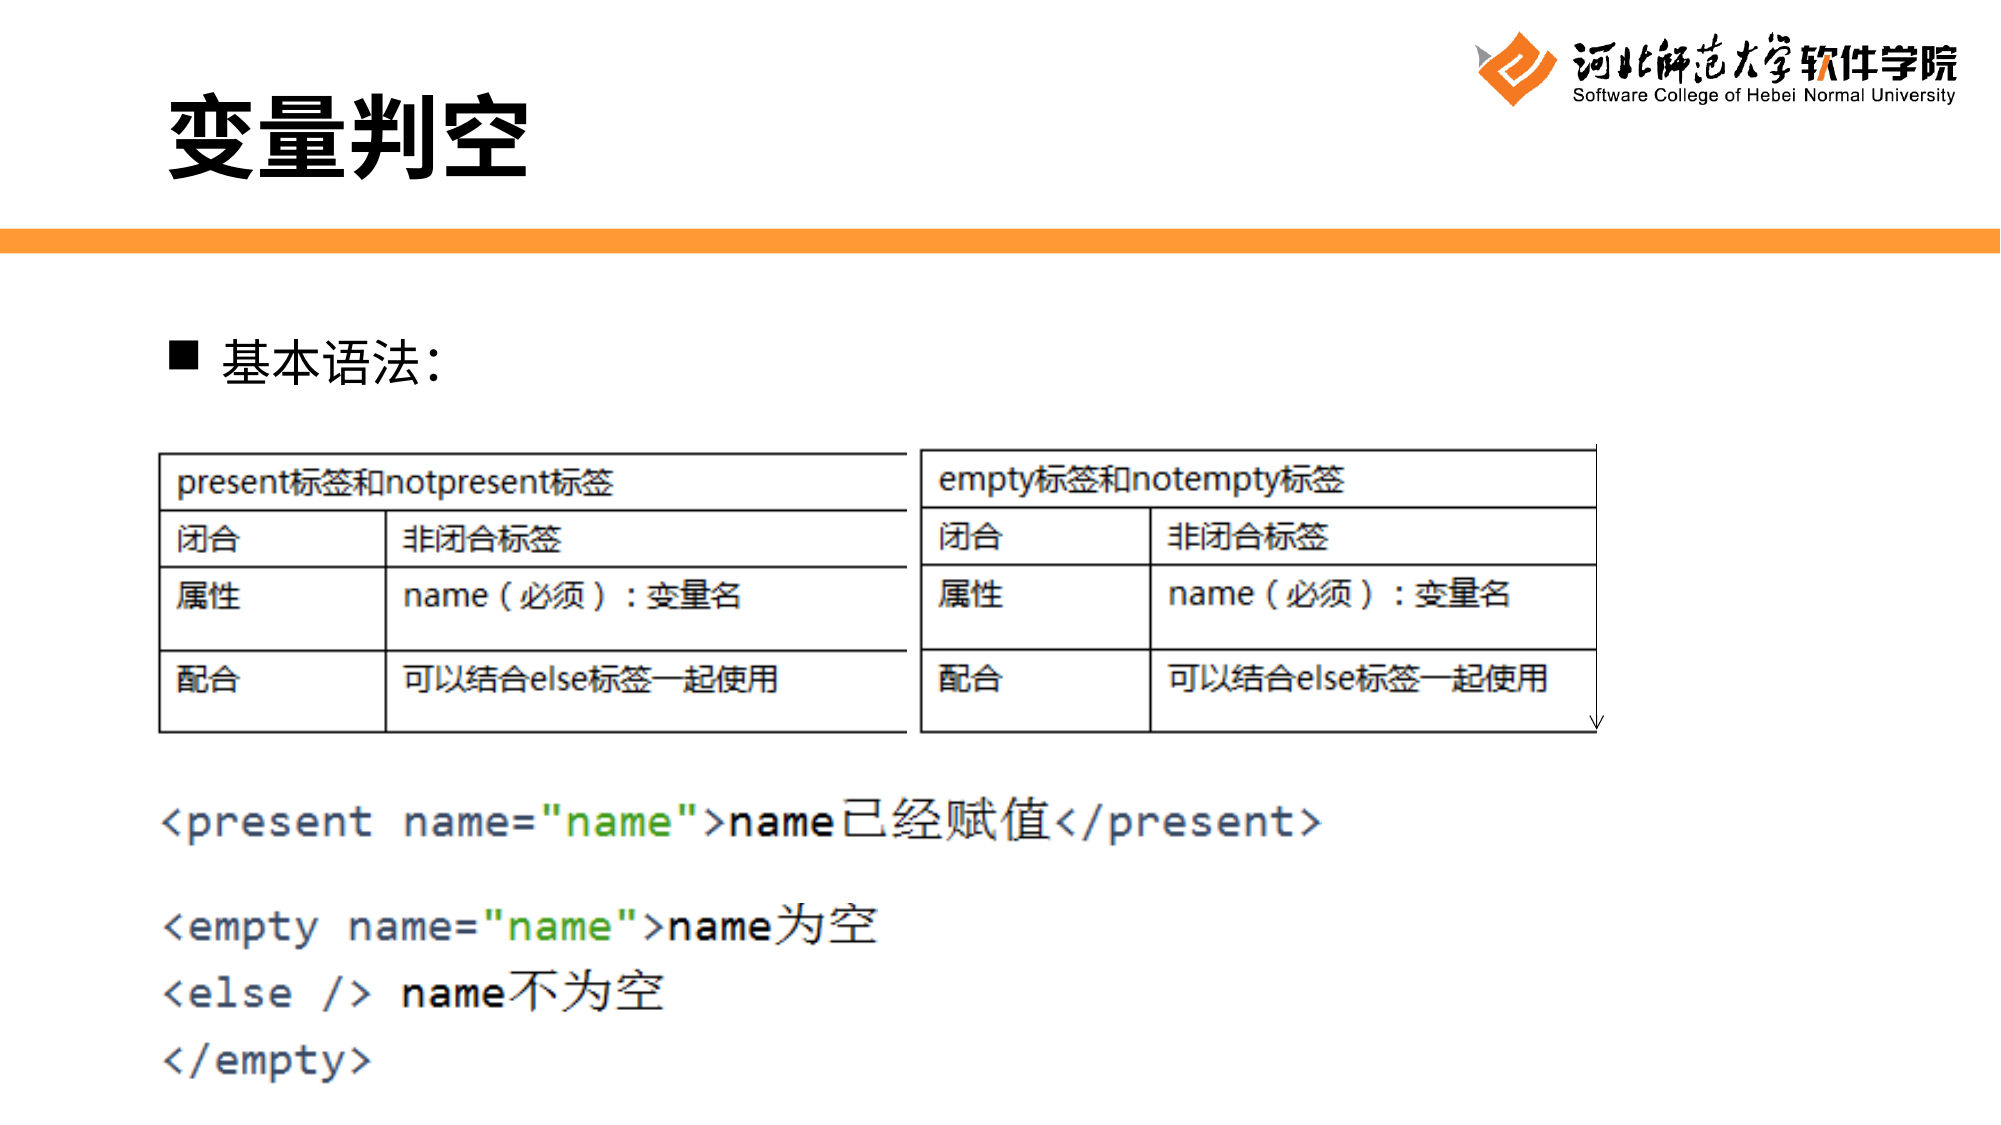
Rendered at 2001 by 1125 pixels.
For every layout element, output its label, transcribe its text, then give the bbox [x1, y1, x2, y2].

picture [150, 903, 878, 1088]
picture [1475, 31, 1957, 107]
list 变量判空 [150, 84, 1387, 198]
picture [150, 786, 1322, 860]
picture [150, 433, 1597, 743]
text_box 基本语法： [150, 294, 1963, 630]
